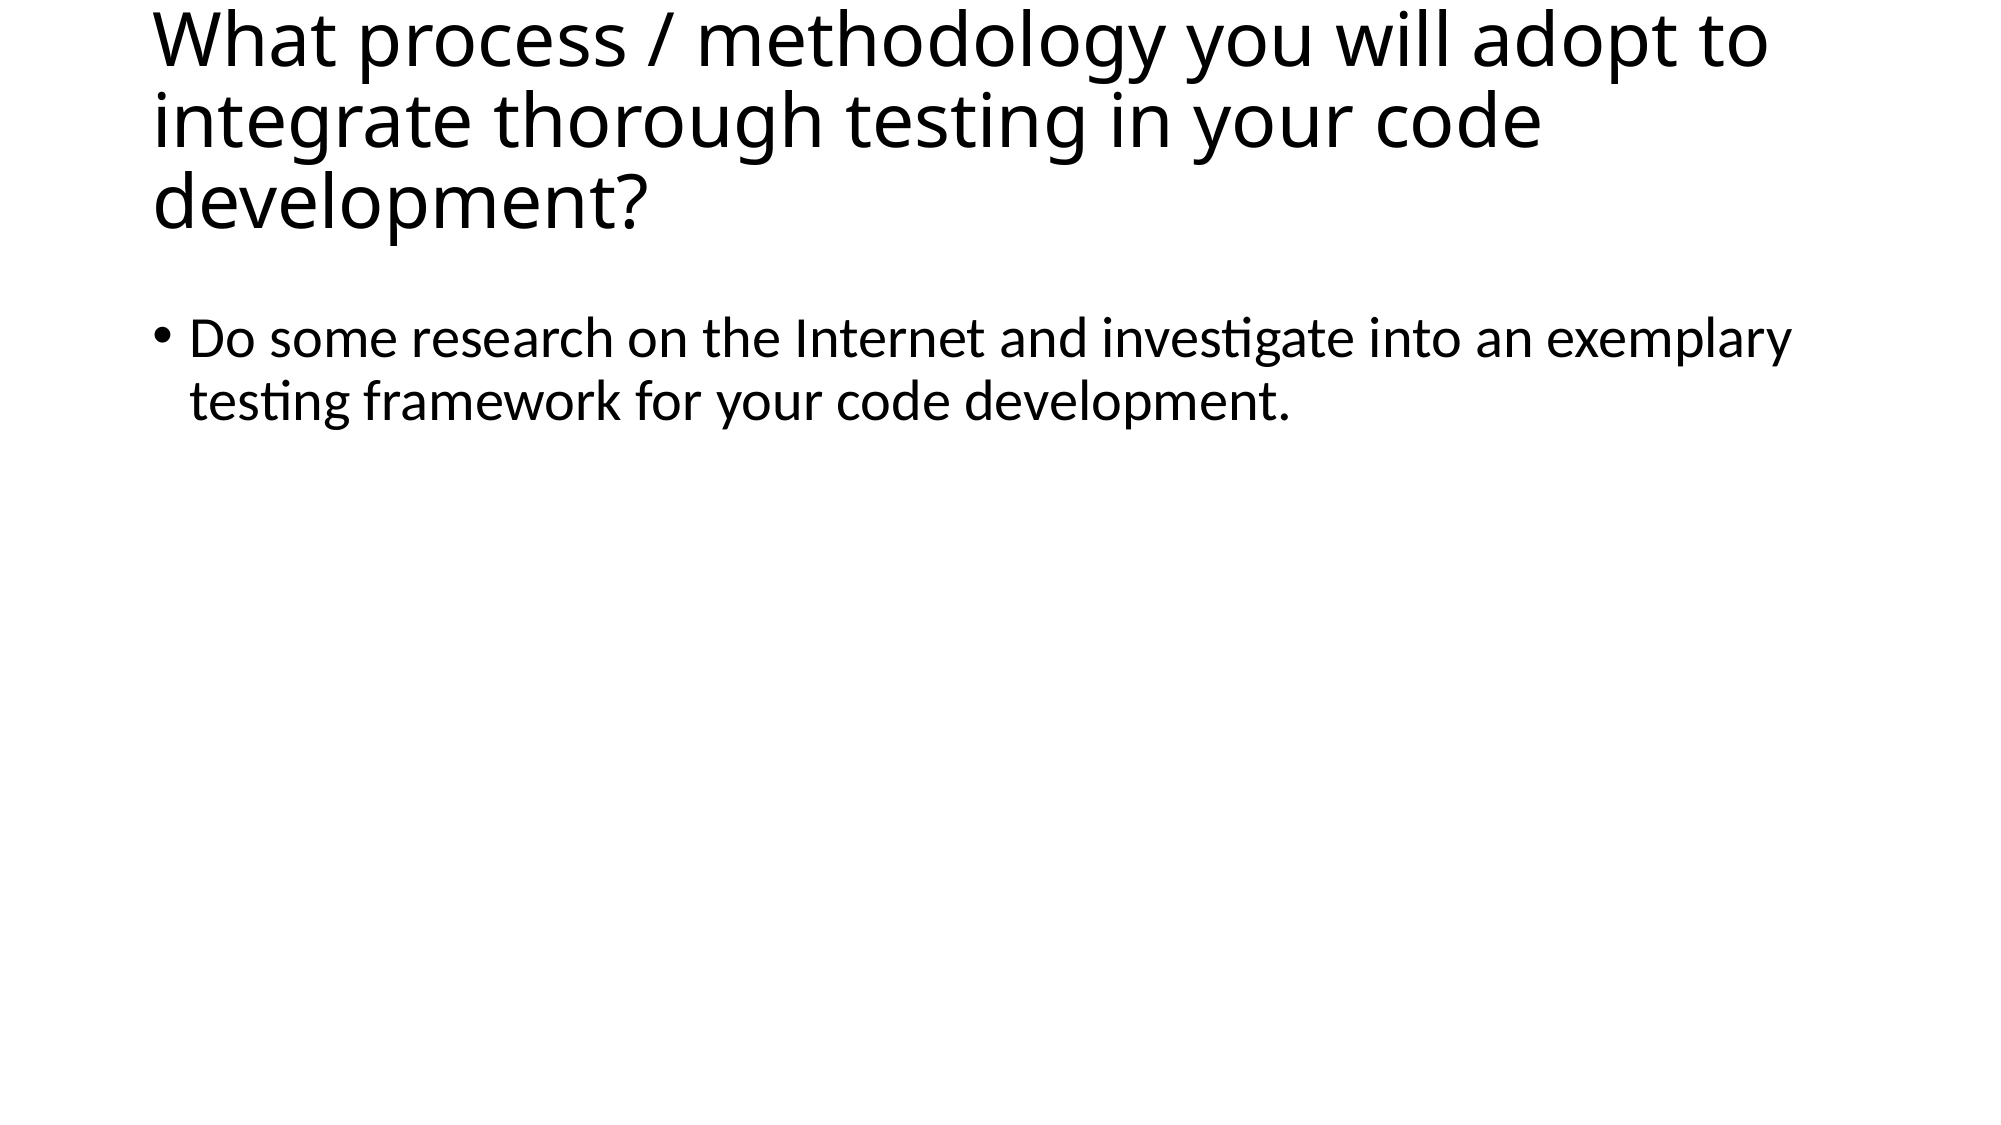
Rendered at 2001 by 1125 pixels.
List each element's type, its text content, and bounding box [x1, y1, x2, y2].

title What process / methodology you will adopt to integrate thorough testing in your code development? [137, 59, 1863, 278]
list Do some research on the Internet and investigate into an exemplary testing framework for your code development. [137, 299, 1863, 1014]
